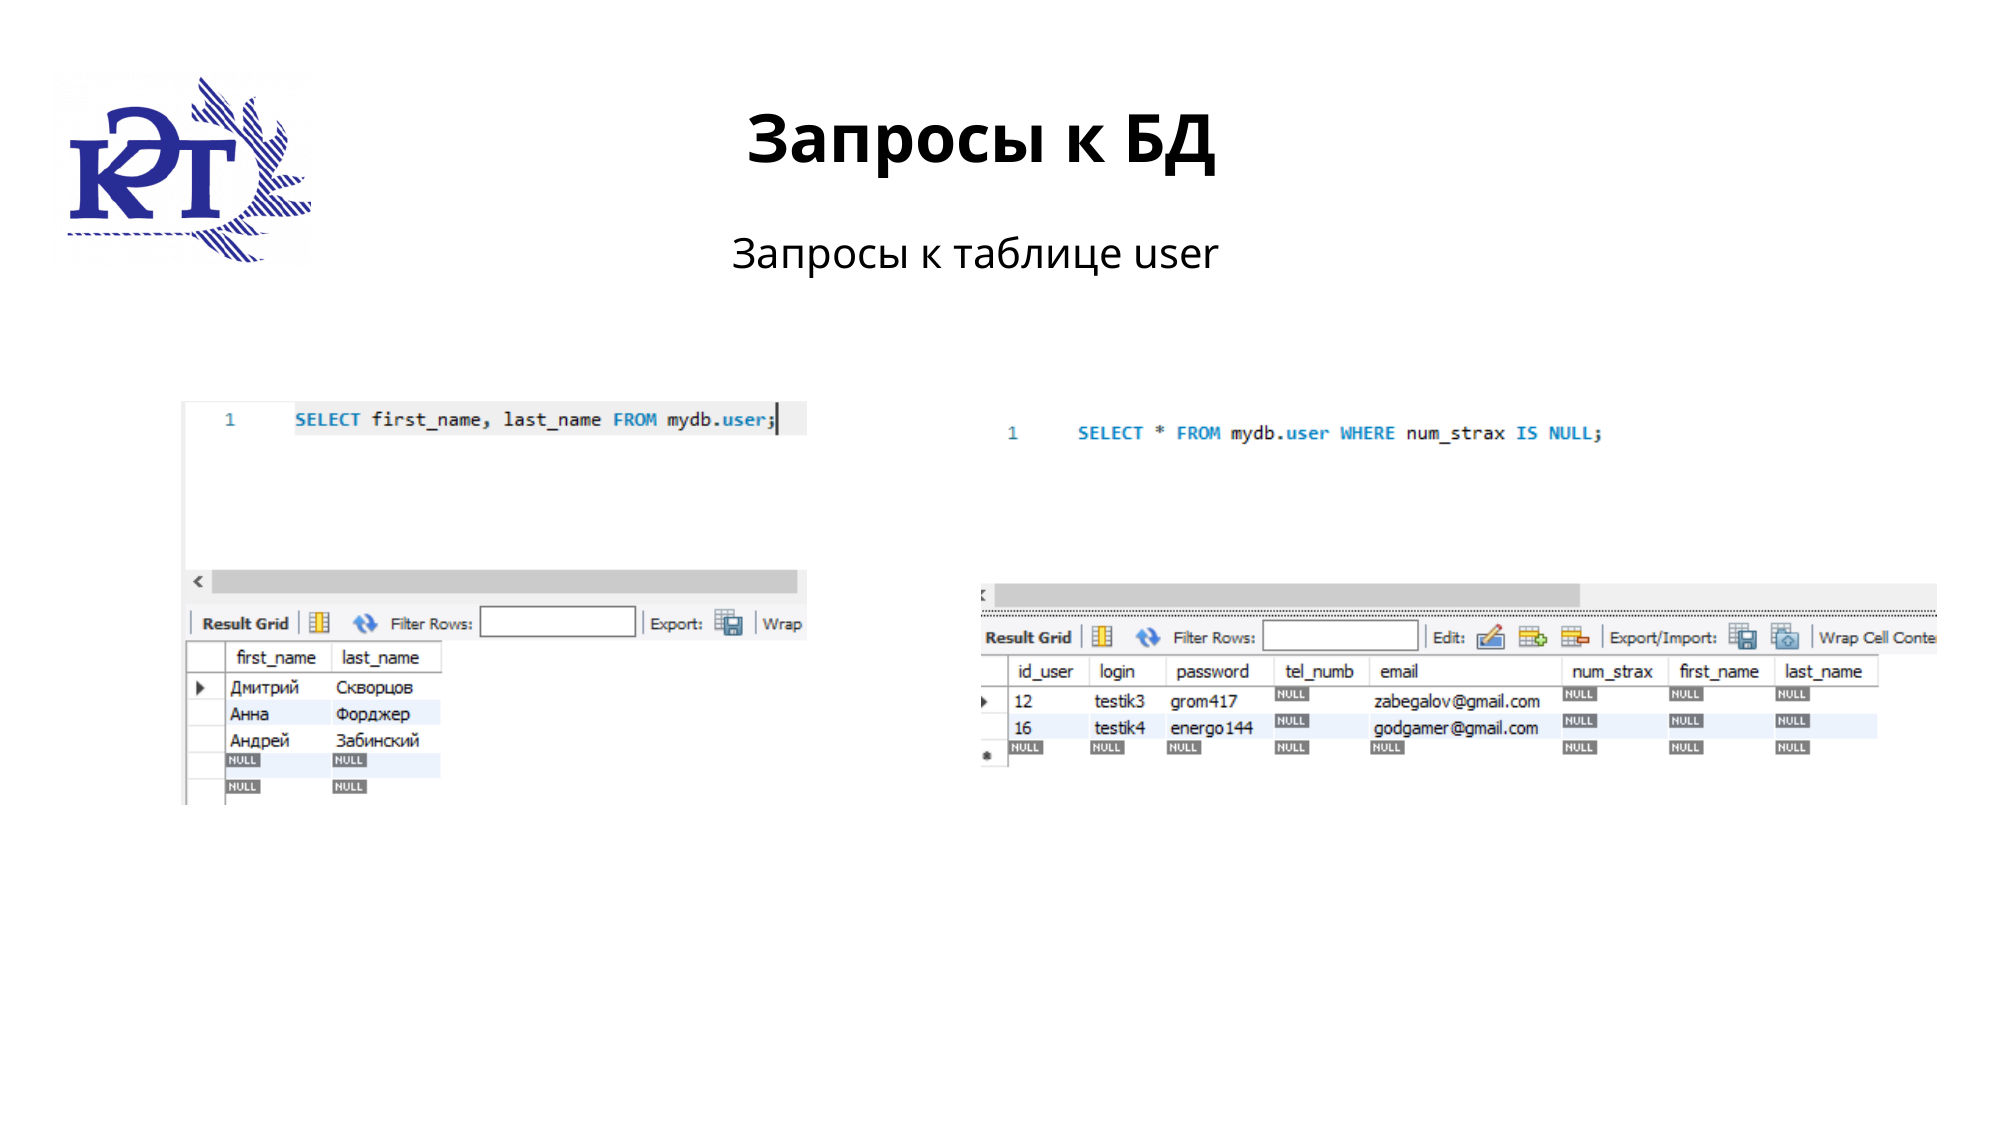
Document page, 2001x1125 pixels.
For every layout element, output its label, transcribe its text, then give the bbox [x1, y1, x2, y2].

picture [181, 401, 807, 805]
picture [53, 72, 311, 266]
text_box Запросы к БД [444, 88, 1519, 184]
picture [981, 416, 1937, 805]
text_box Запросы к таблице user [444, 219, 1519, 285]
